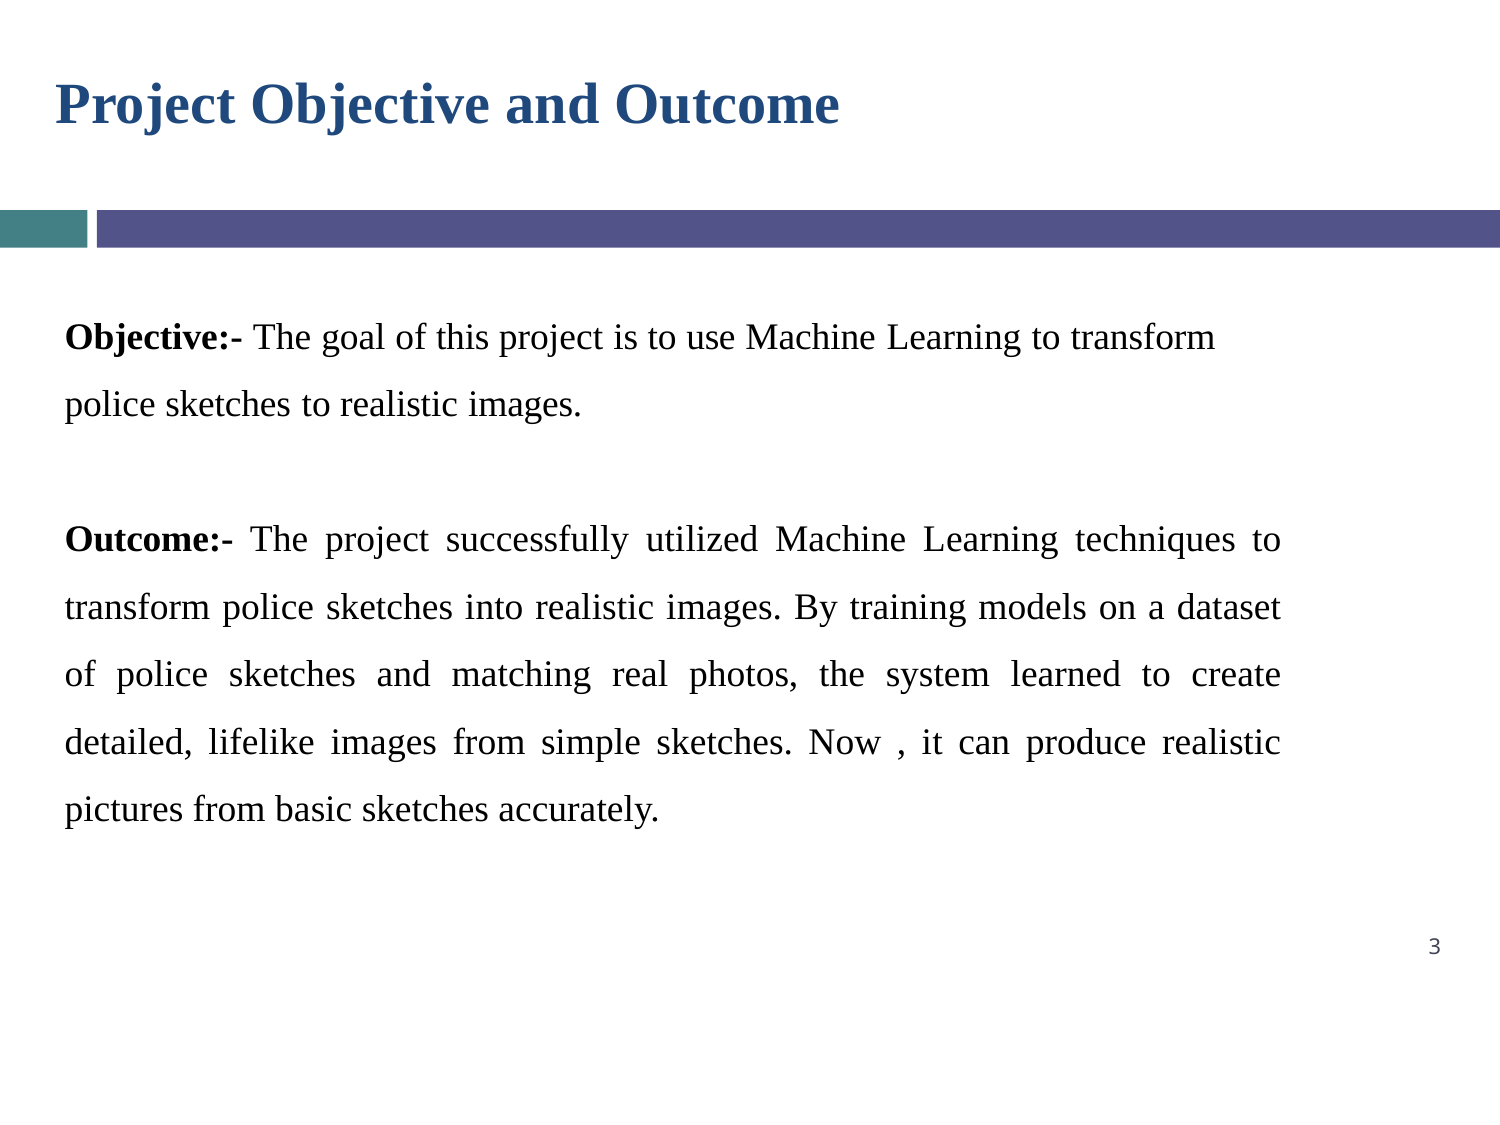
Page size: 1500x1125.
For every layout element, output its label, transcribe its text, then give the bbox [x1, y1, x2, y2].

title Project Objective and Outcome [50, 62, 841, 253]
text_box 3 [1426, 930, 1443, 959]
text_box Objective:- The goal of this project is to use Machine Learning to transform police sketches to realistic images. Outcome:- The project successfully utilized Machine Learning techniques to transform police sketches into realistic images. By training models on a dataset of police sketches and matching real photos, the system learned to create detailed, lifelike images from simple sketches. Now , it can produce realistic pictures from basic sketches accurately. [62, 287, 1331, 830]
